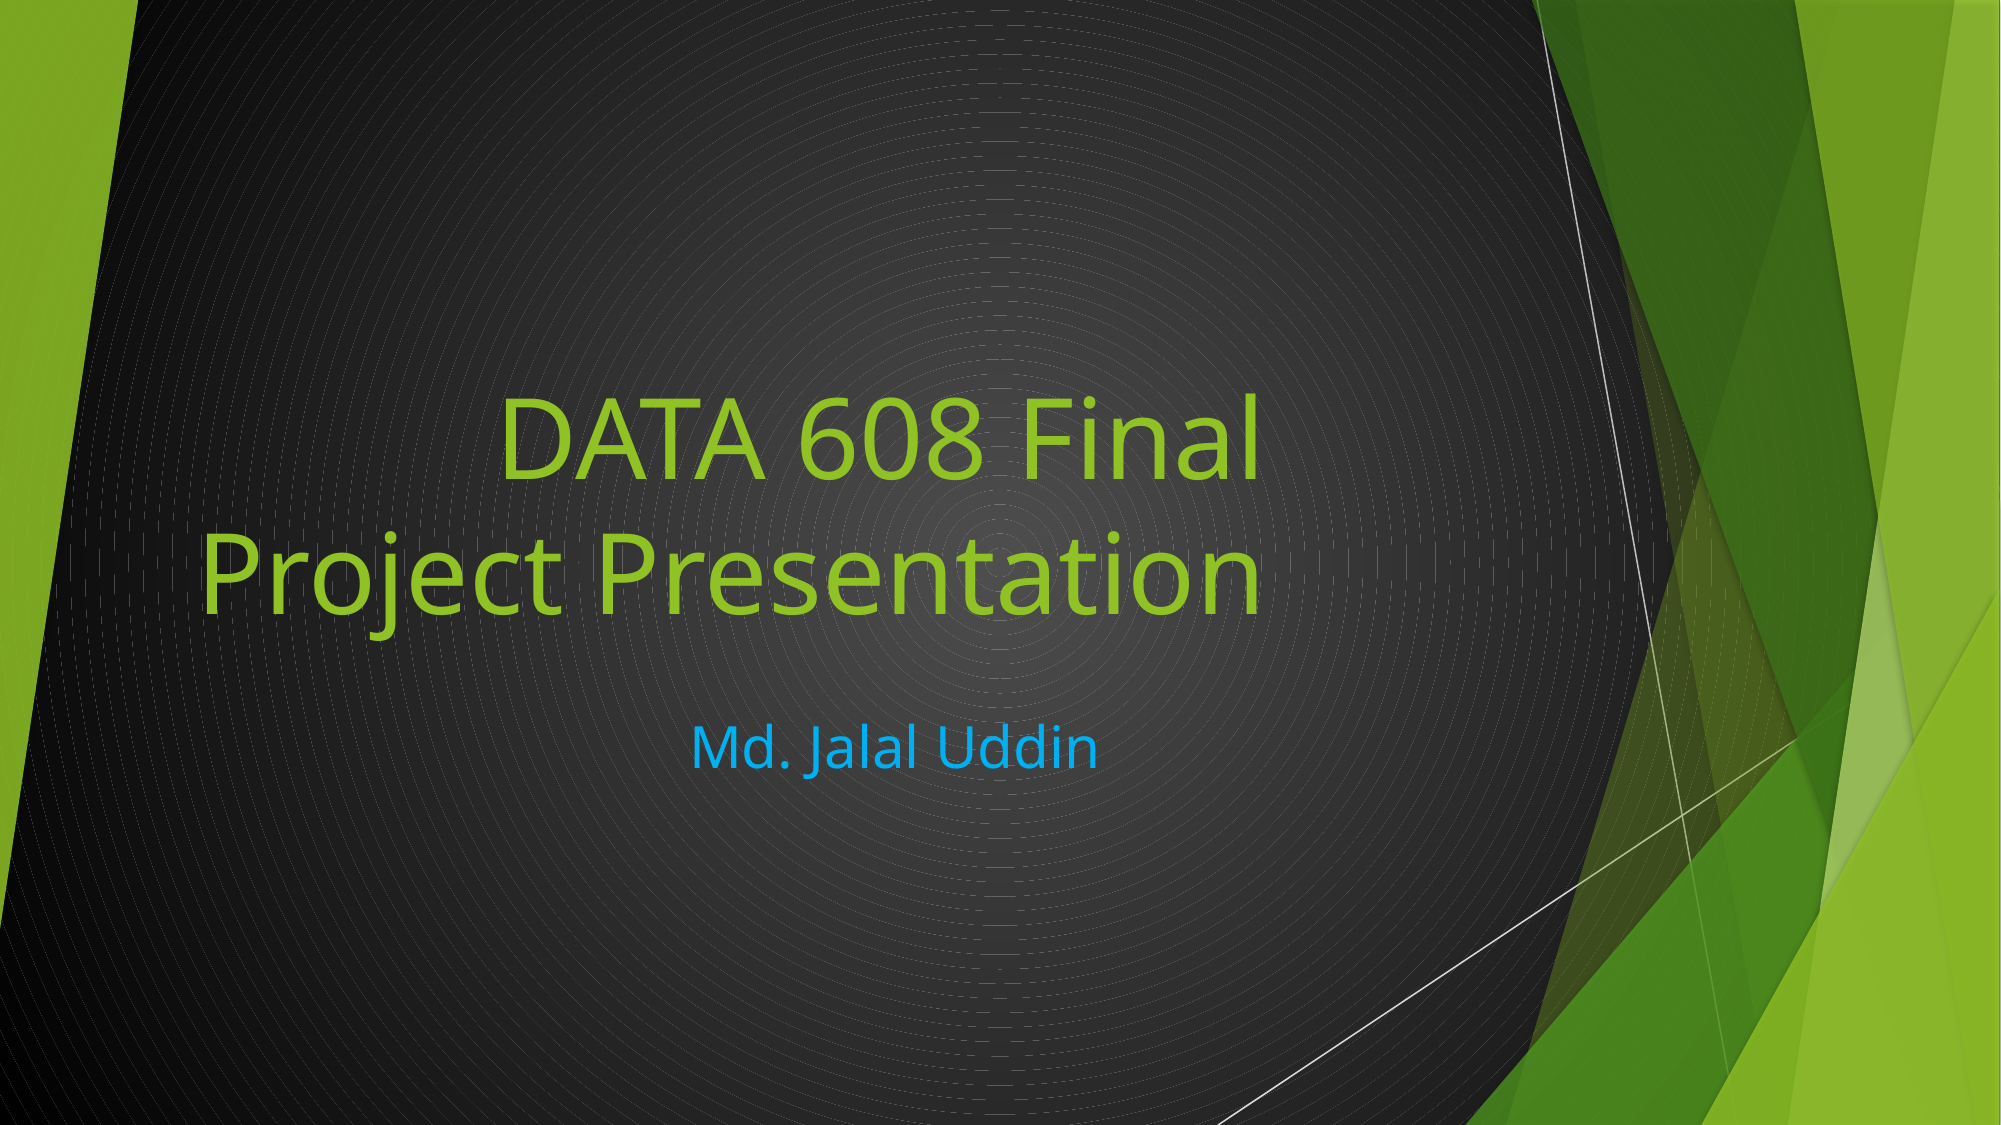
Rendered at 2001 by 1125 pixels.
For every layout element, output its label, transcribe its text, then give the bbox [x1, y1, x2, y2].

title DATA 608 Final Project Presentation [157, 157, 1282, 848]
subtitle Md. Jalal Uddin [660, 644, 1116, 848]
